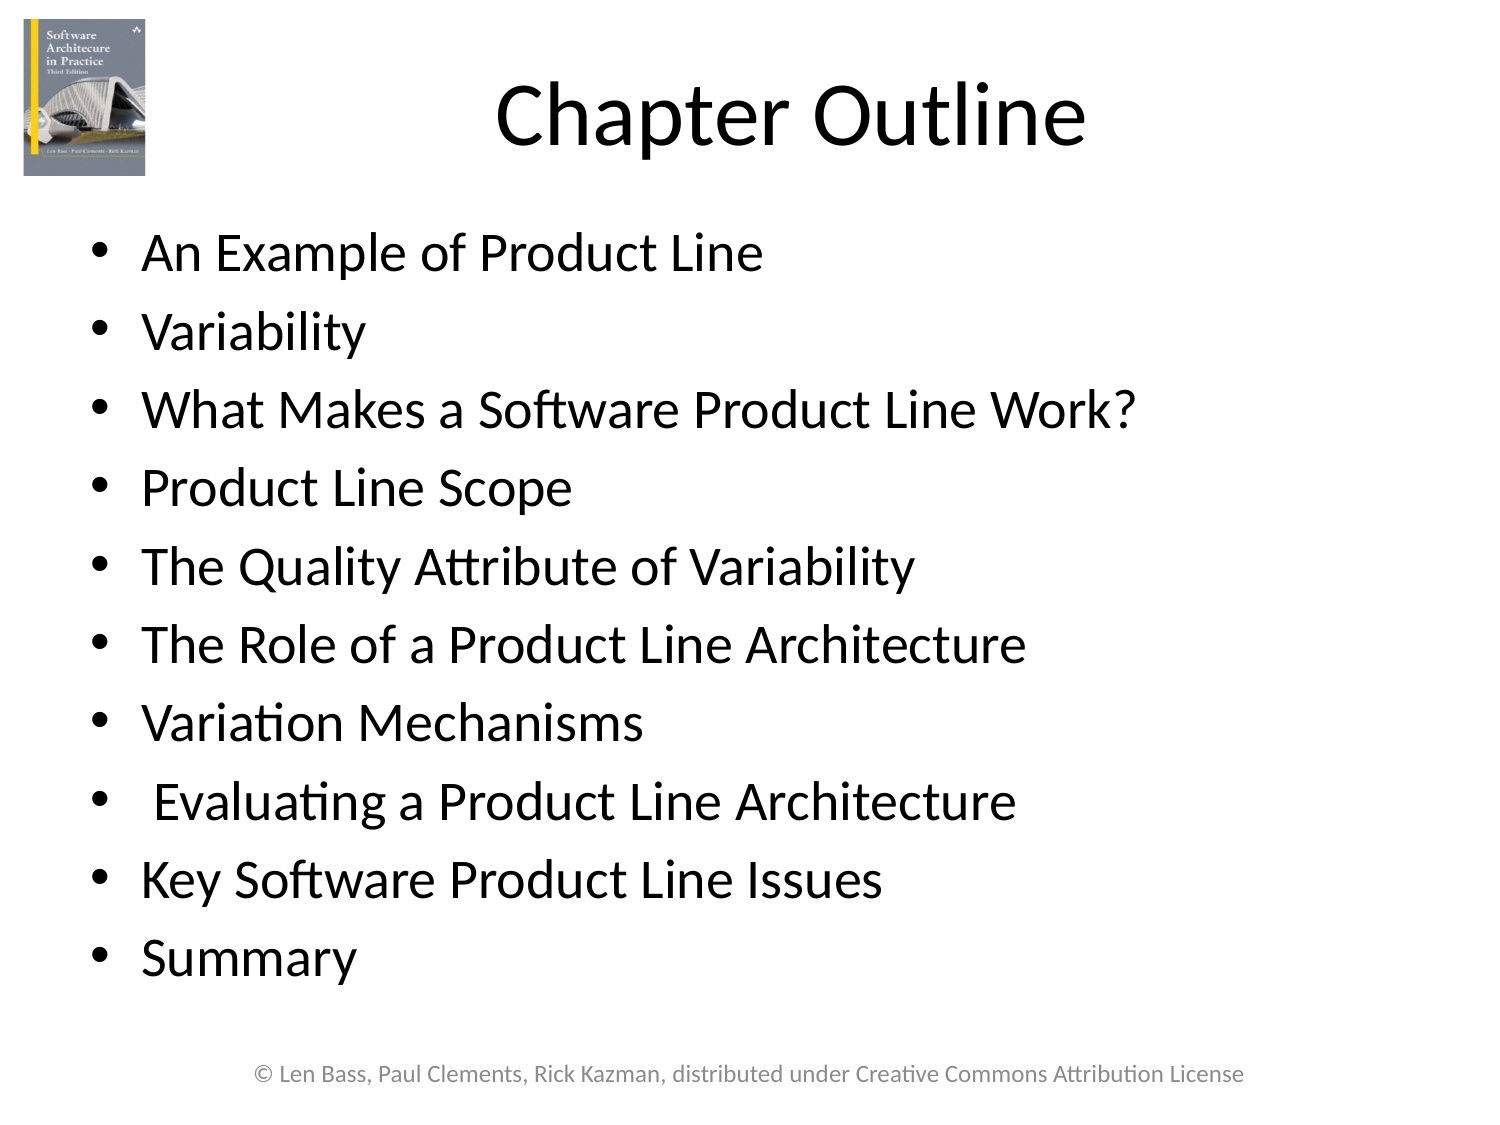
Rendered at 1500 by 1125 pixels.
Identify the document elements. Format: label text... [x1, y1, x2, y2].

picture [5, 19, 163, 176]
footer © Len Bass, Paul Clements, Rick Kazman, distributed under Creative Commons Attribution License [230, 1042, 1270, 1103]
list An Example of Product Line Variability What Makes a Software Product Line Work? Product Line Scope The Quality Attribute of Variability The Role of a Product Line Architecture Variation Mechanisms Evaluating a Product Line Architecture Key Software Product Line Issues Summary [75, 208, 1425, 1005]
title Chapter Outline [159, 45, 1425, 173]
